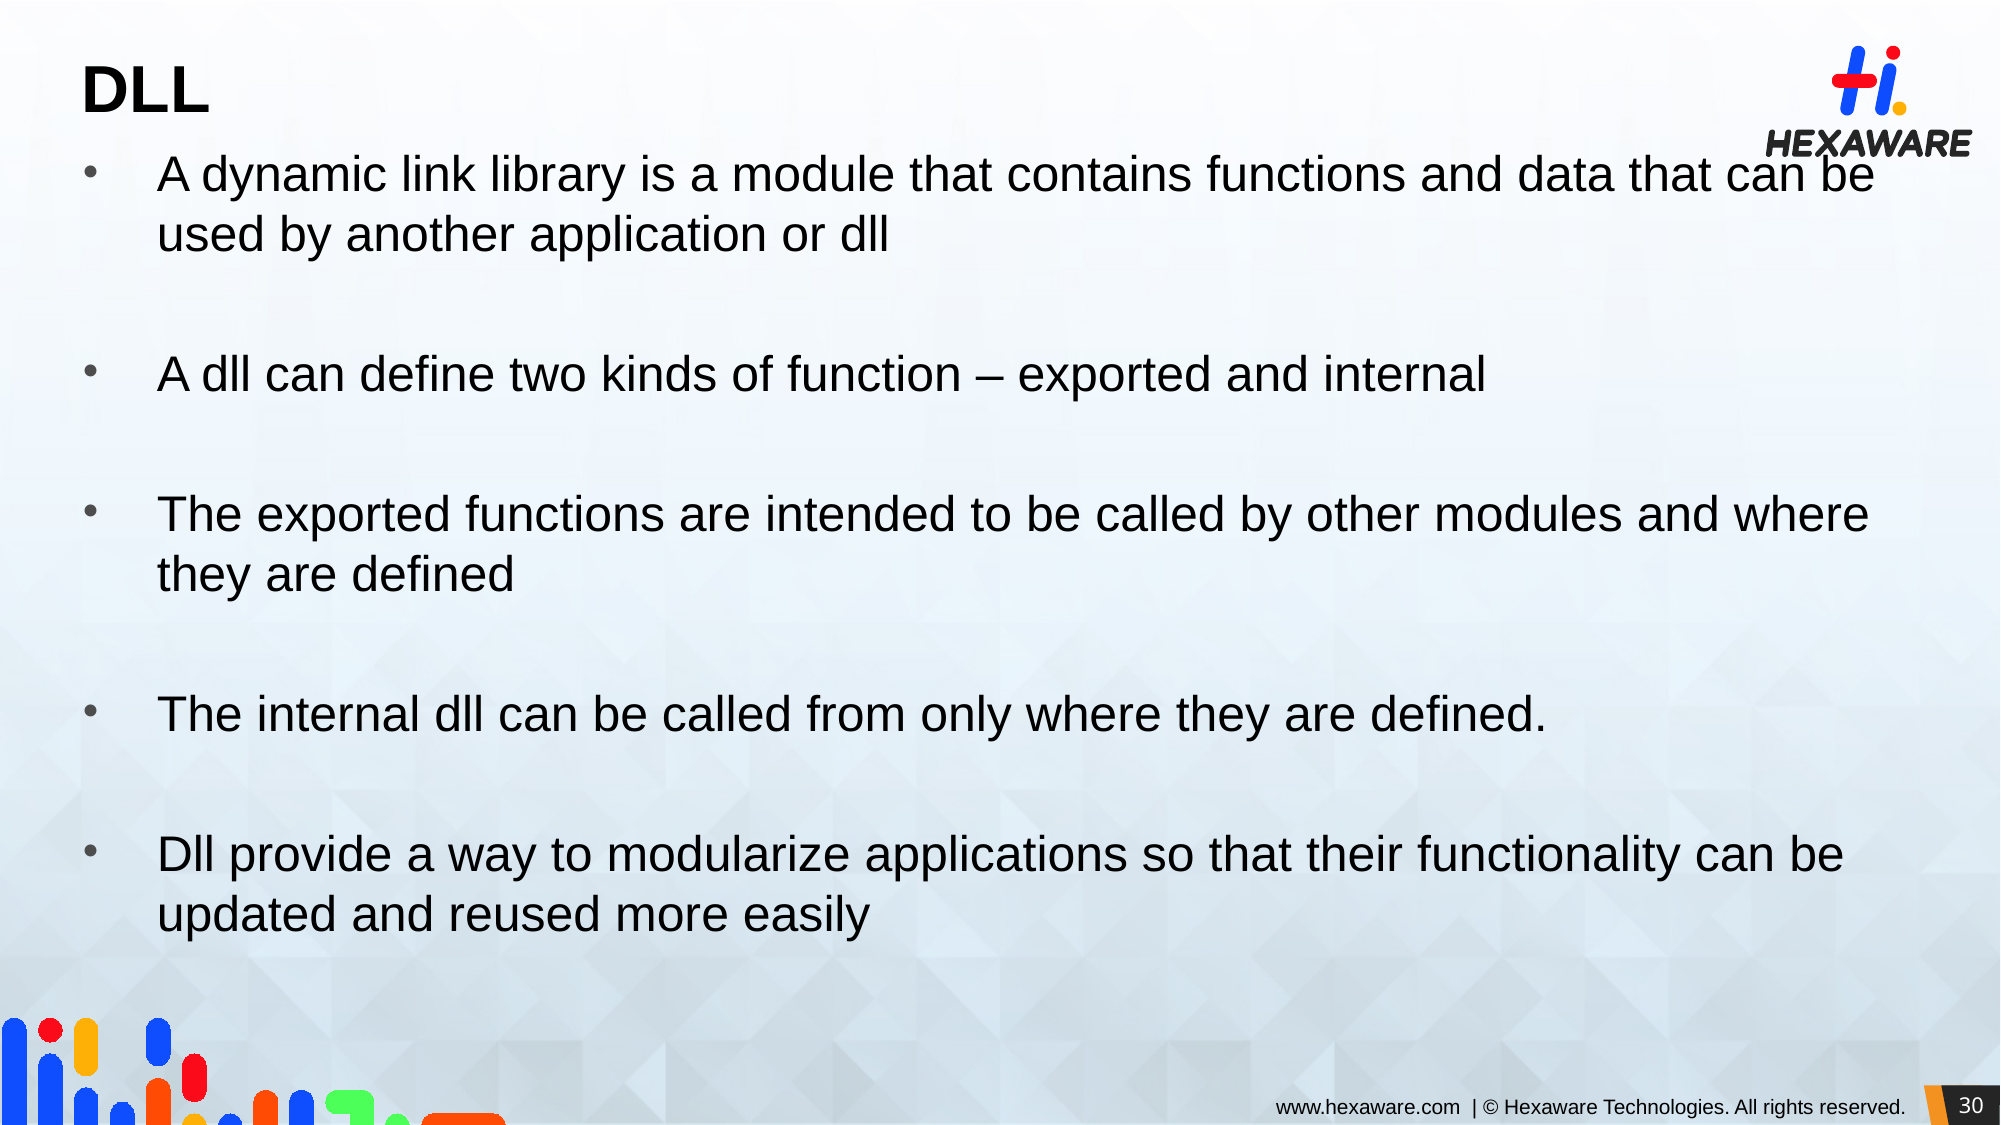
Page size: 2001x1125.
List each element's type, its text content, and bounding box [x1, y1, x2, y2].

title DLL [70, 35, 1521, 135]
list A dynamic link library is a module that contains functions and data that can be used by another application or dll A dll can define two kinds of function – exported and internal The exported functions are intended to be called by other modules and where they are defined The internal dll can be called from only where they are defined. Dll provide a way to modularize applications so that their functionality can be updated and reused more easily [70, 135, 1933, 1062]
picture [0, 0, 2001, 1125]
